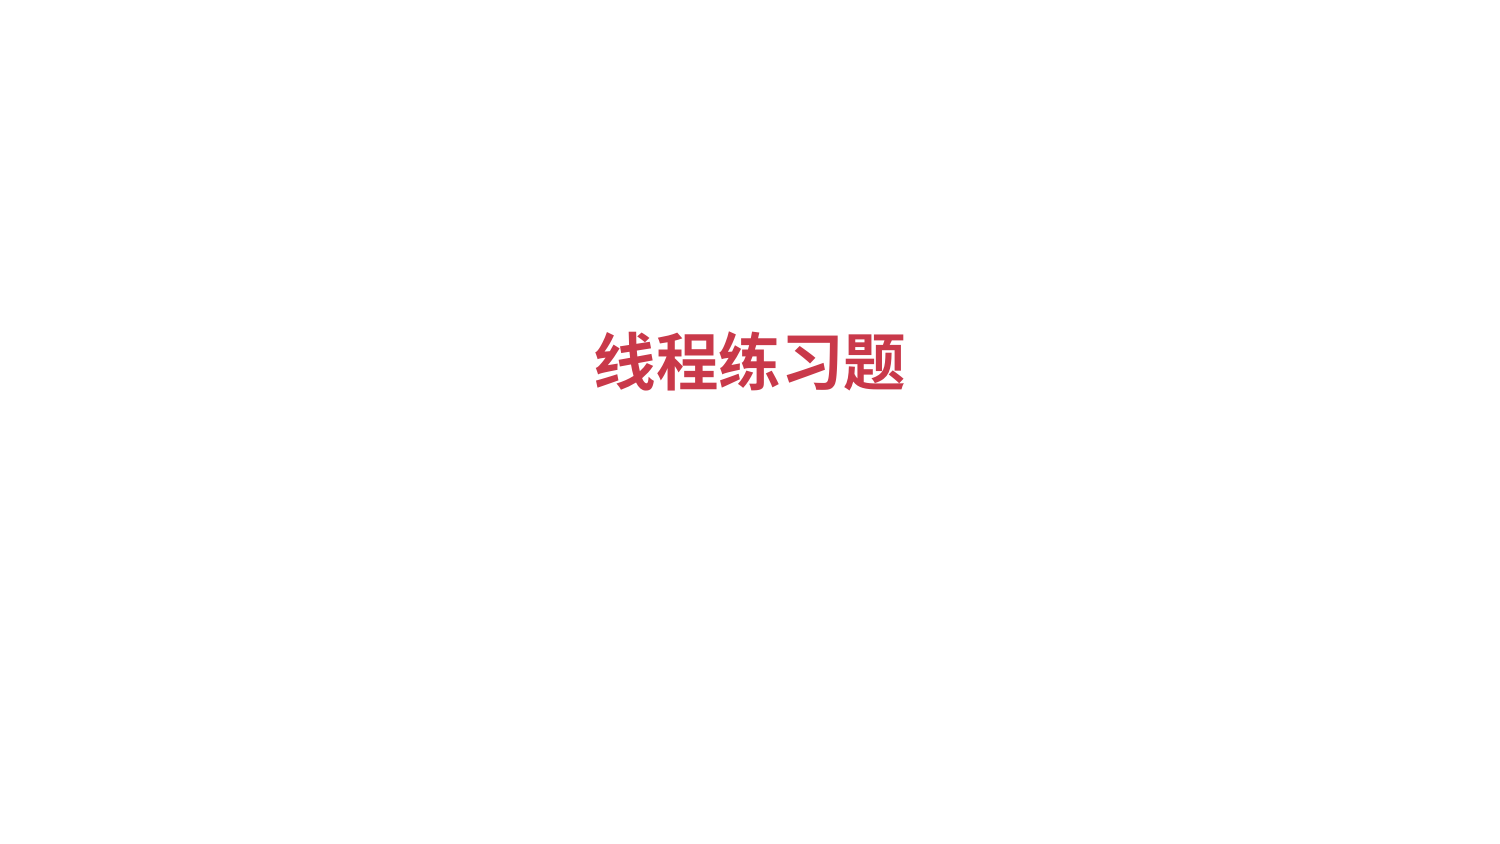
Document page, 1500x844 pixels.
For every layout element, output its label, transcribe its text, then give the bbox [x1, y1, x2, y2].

text_box 线程练习题 [578, 315, 922, 406]
